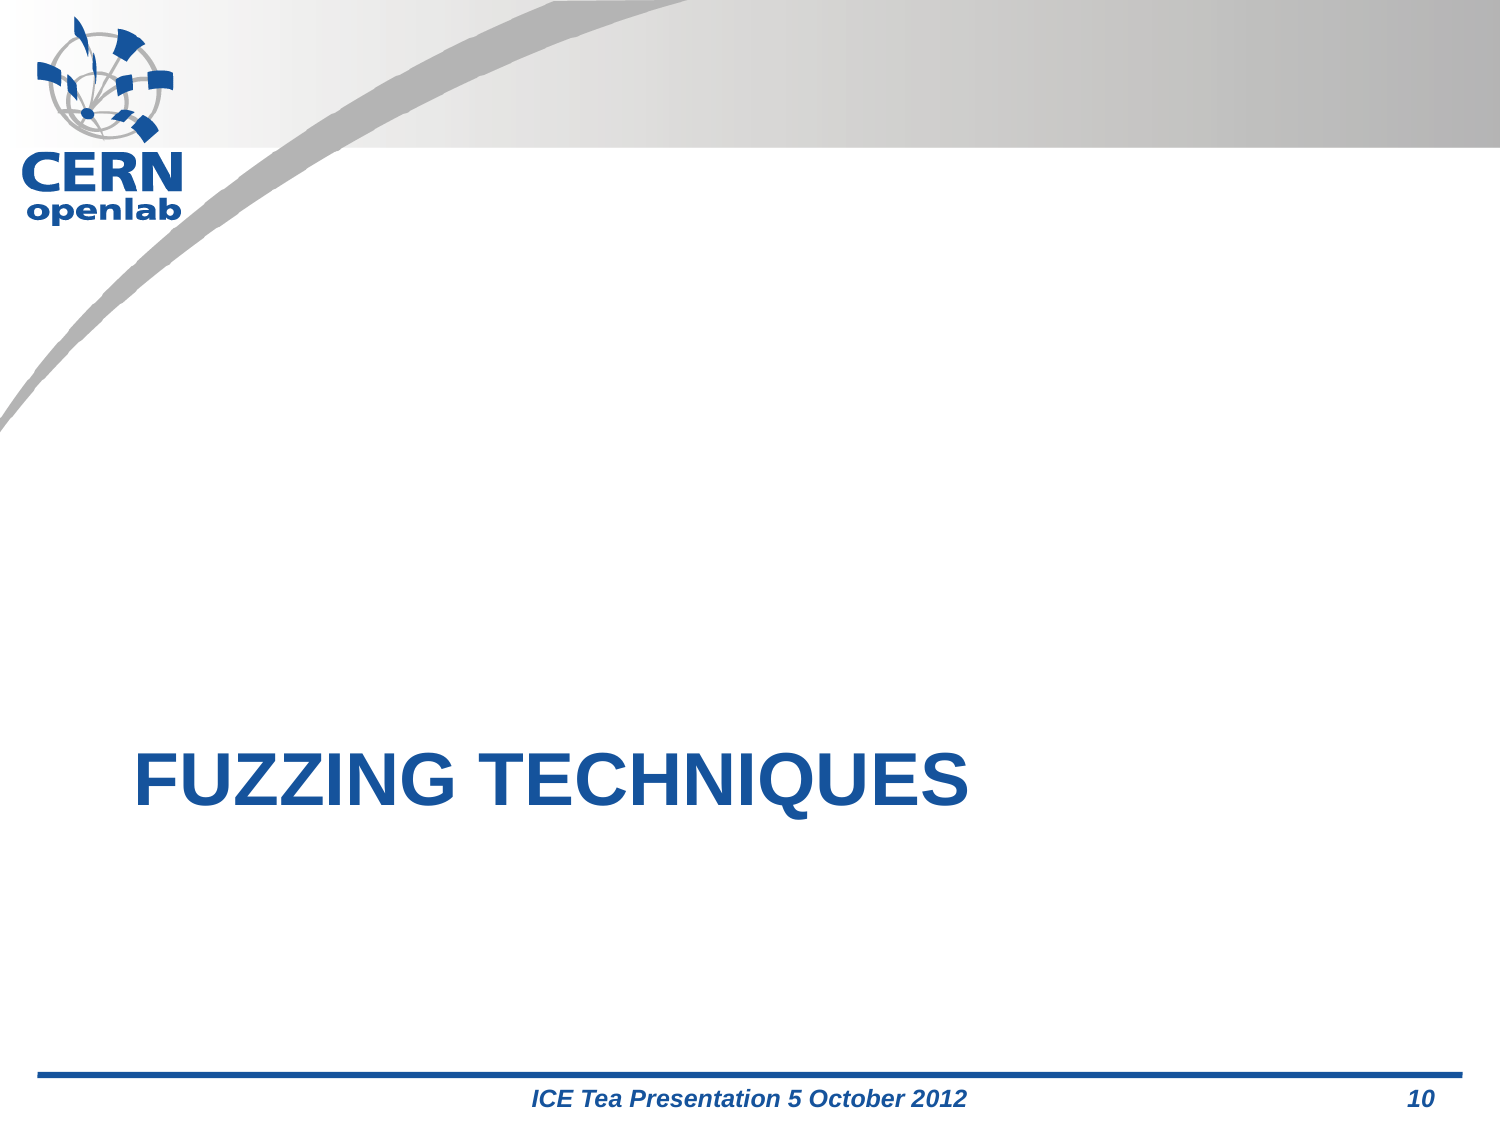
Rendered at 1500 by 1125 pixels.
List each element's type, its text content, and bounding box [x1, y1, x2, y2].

title Fuzzing techniques [118, 722, 1394, 947]
picture [0, 0, 1500, 570]
footer ICE Tea Presentation 5 October 2012 [424, 1074, 1076, 1125]
slide_number 10 [1287, 1074, 1451, 1125]
